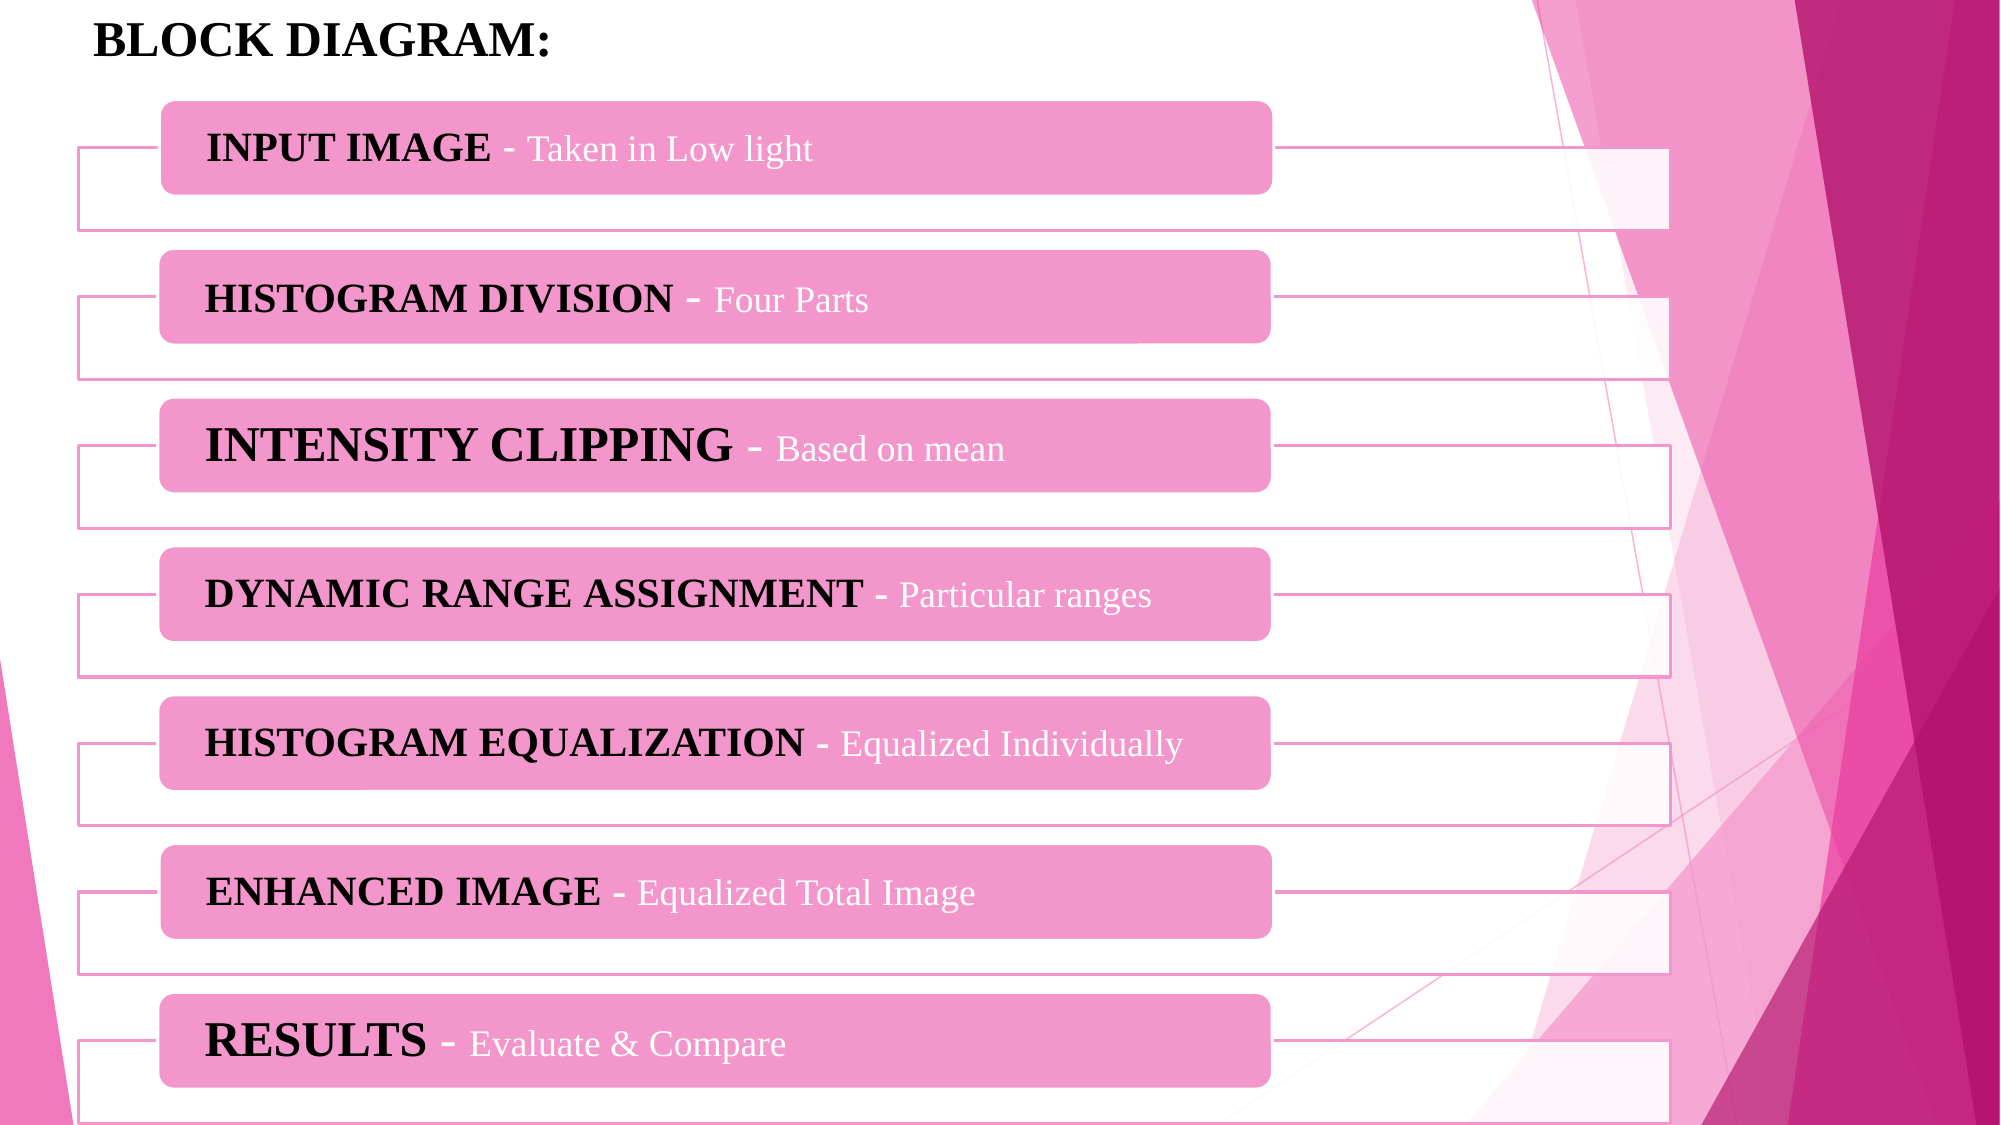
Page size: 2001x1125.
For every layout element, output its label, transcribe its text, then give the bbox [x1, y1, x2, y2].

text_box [77, 99, 1671, 1124]
text_box BLOCK DIAGRAM: [78, 0, 581, 74]
